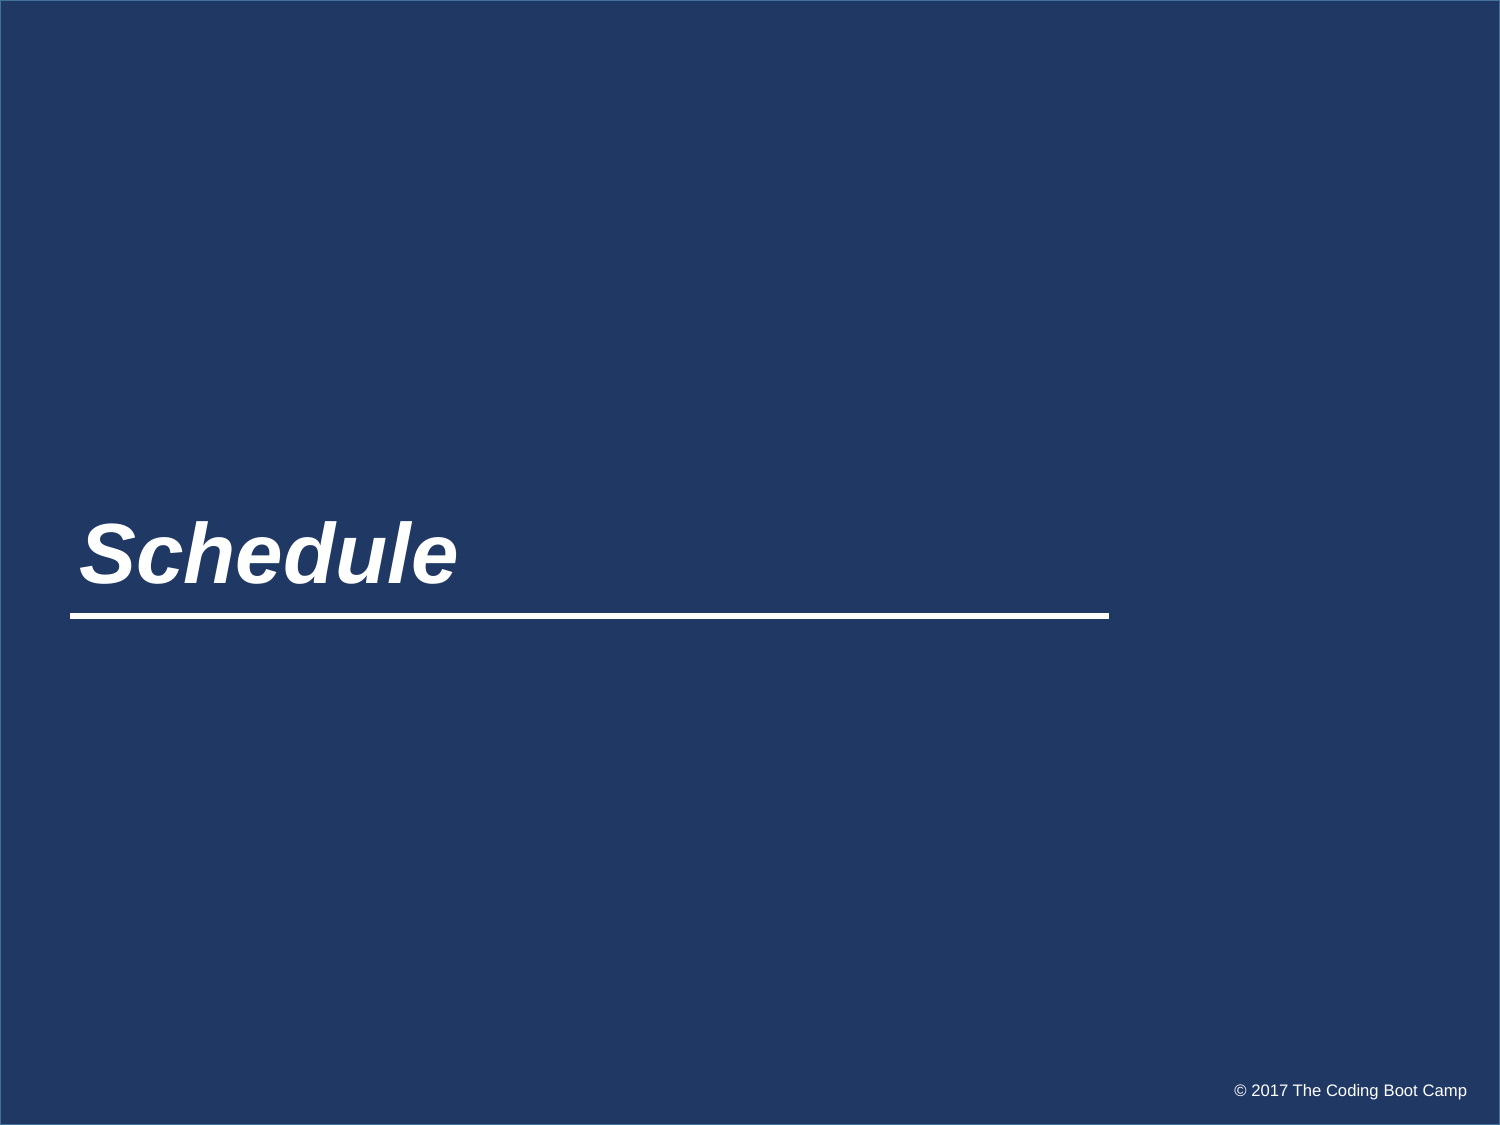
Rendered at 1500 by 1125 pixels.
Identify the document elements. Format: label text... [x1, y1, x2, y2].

title Schedule [64, 484, 1415, 628]
